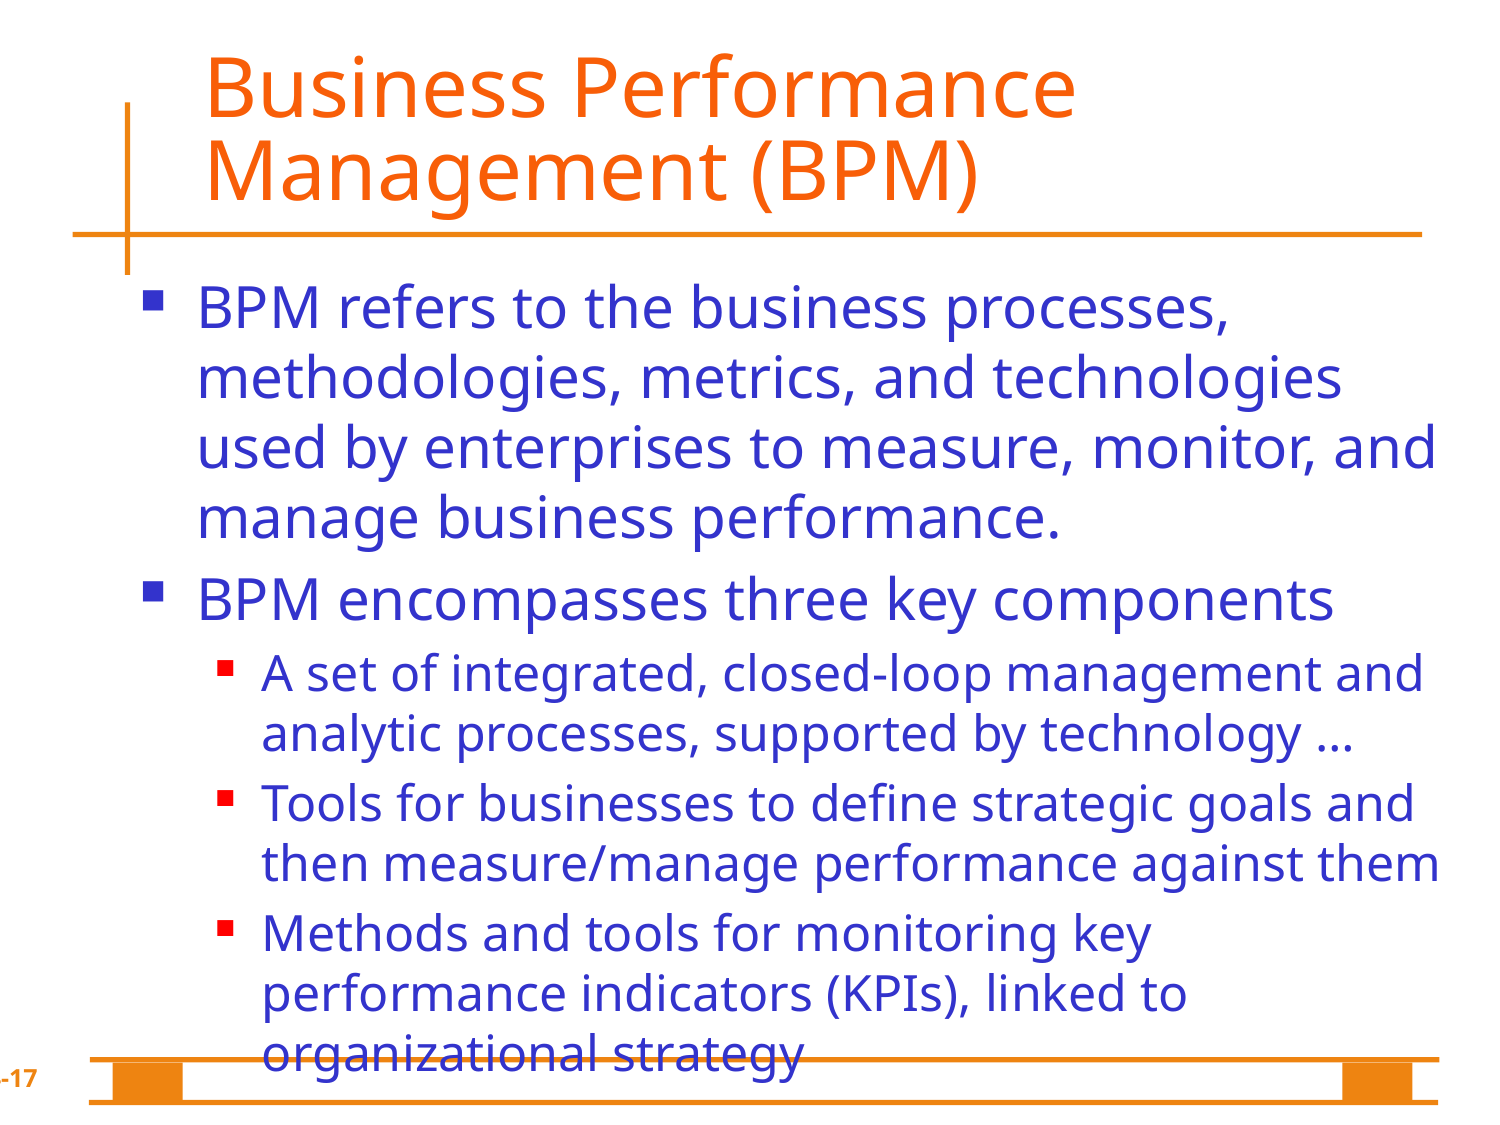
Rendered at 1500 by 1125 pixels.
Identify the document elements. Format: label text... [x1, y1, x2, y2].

list BPM refers to the business processes, methodologies, metrics, and technologies used by enterprises to measure, monitor, and manage business performance. BPM encompasses three key components A set of integrated, closed-loop management and analytic processes, supported by technology … Tools for businesses to define strategic goals and then measure/manage performance against them Methods and tools for monitoring key performance indicators (KPIs), linked to organizational strategy [124, 262, 1476, 1038]
title Business Performance Management (BPM) [188, 37, 1468, 226]
